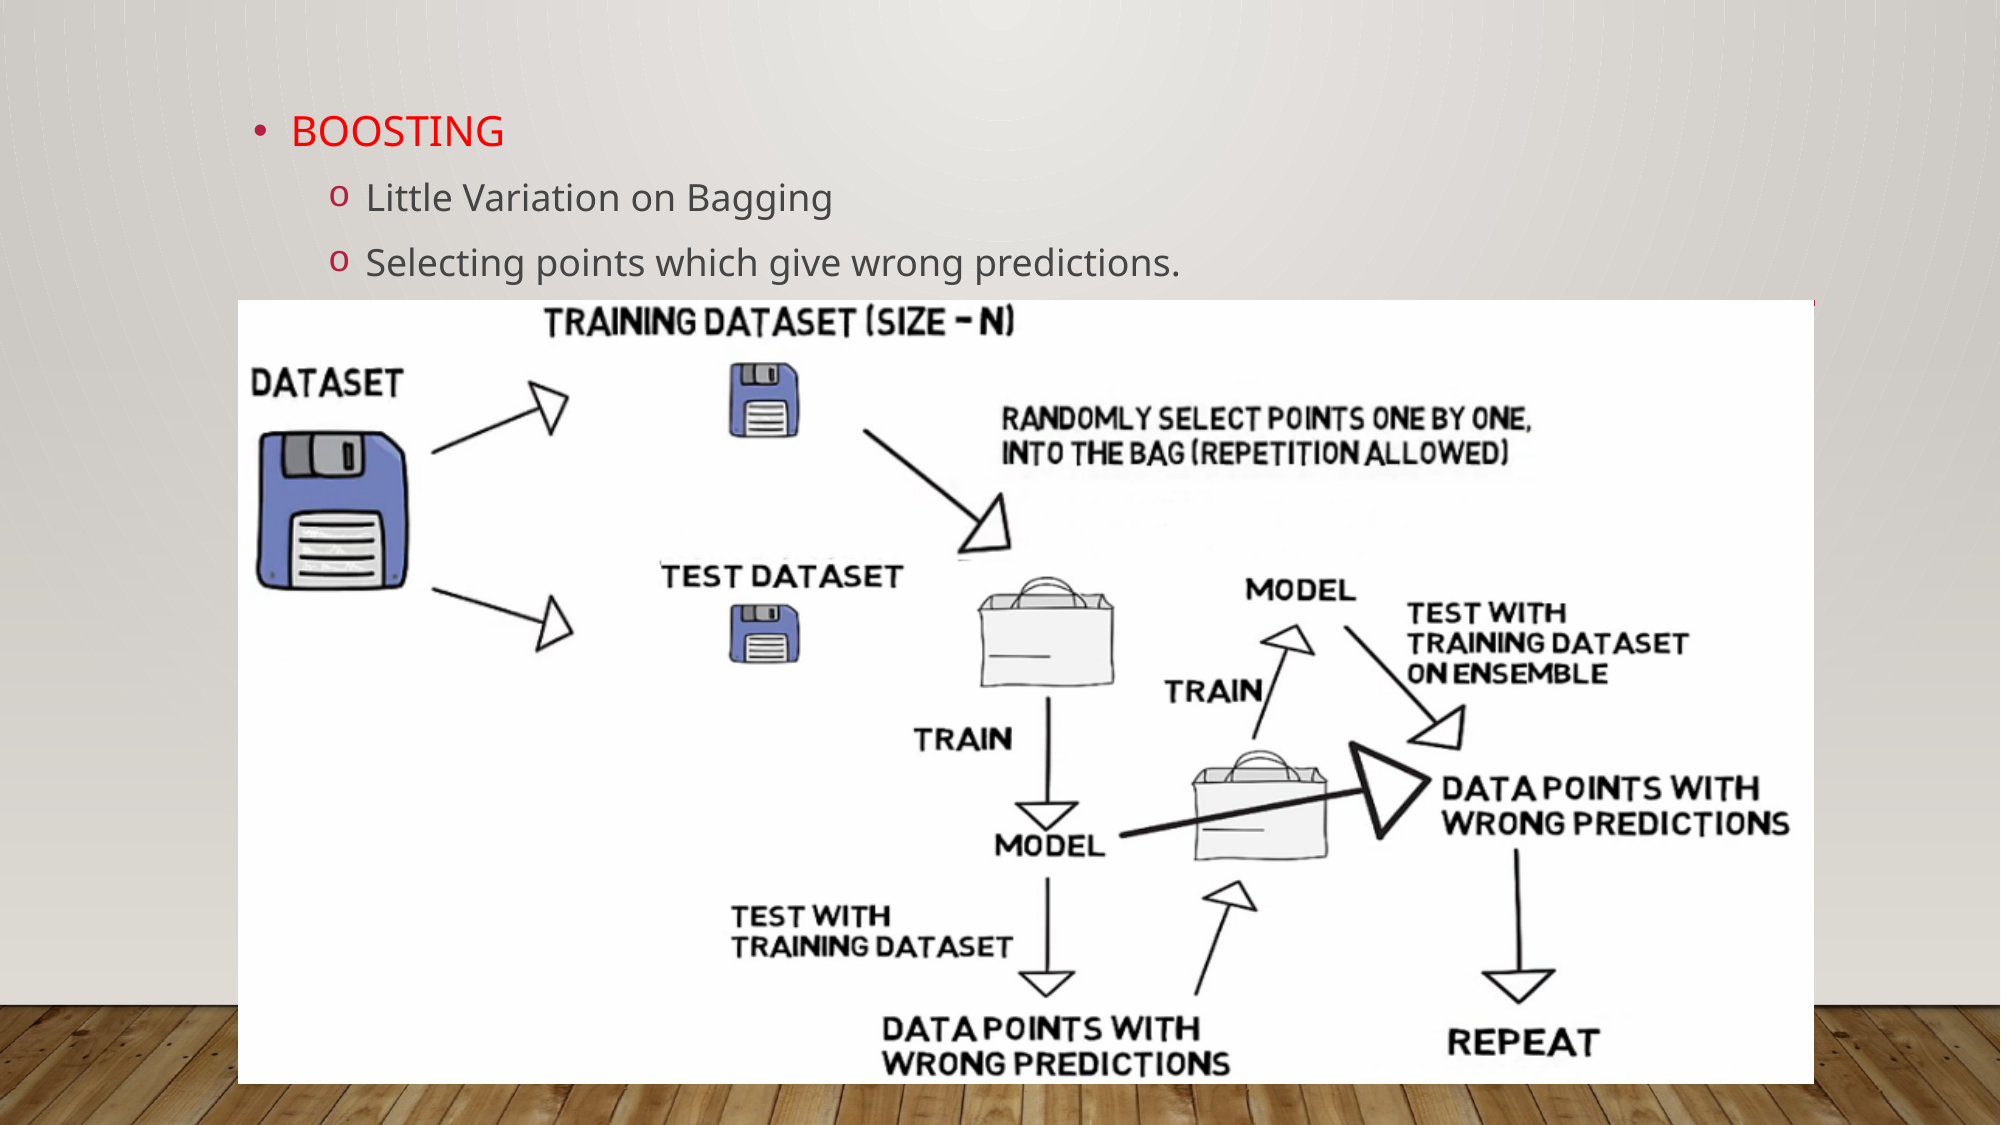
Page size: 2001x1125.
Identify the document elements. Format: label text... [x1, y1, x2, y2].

list BOOSTING Little Variation on Bagging Selecting points which give wrong predictions. [238, 87, 1814, 300]
picture [0, 300, 2000, 1125]
